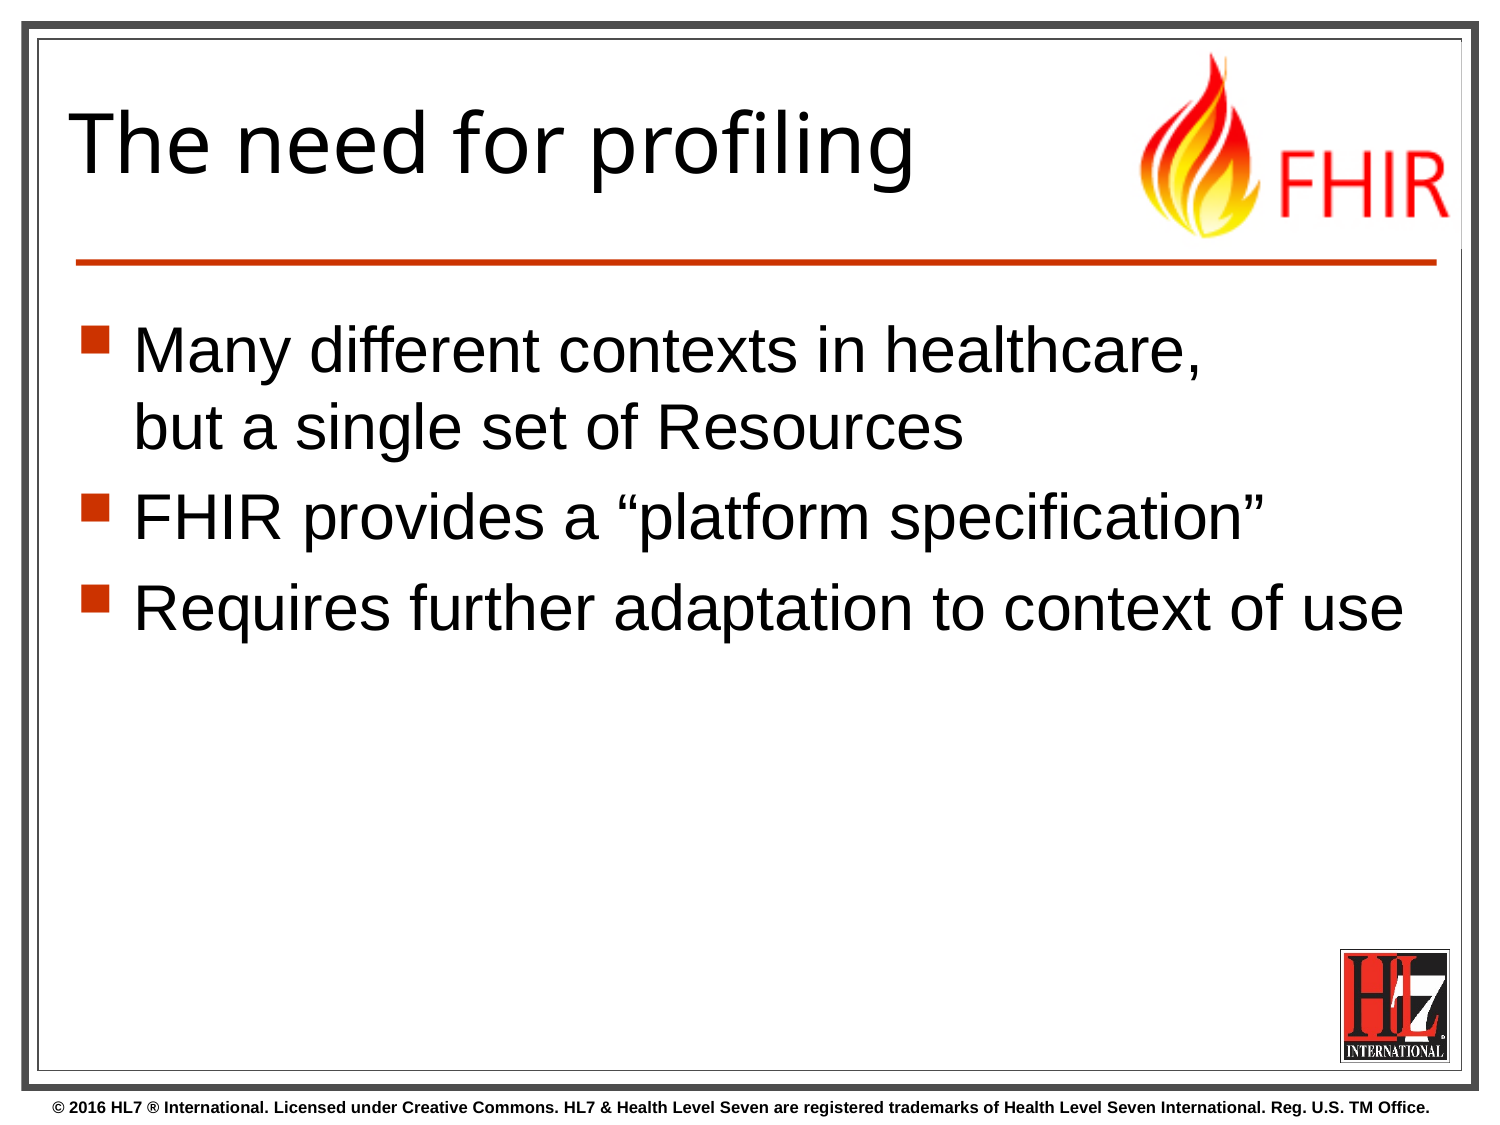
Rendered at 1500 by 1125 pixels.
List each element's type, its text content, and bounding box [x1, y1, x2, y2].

picture [1128, 42, 1462, 249]
picture [1340, 949, 1450, 1063]
list Many different contexts in healthcare, but a single set of Resources FHIR provides a “platform specification” Requires further adaptation to context of use [62, 299, 1438, 1035]
title The need for profiling [53, 54, 1128, 244]
